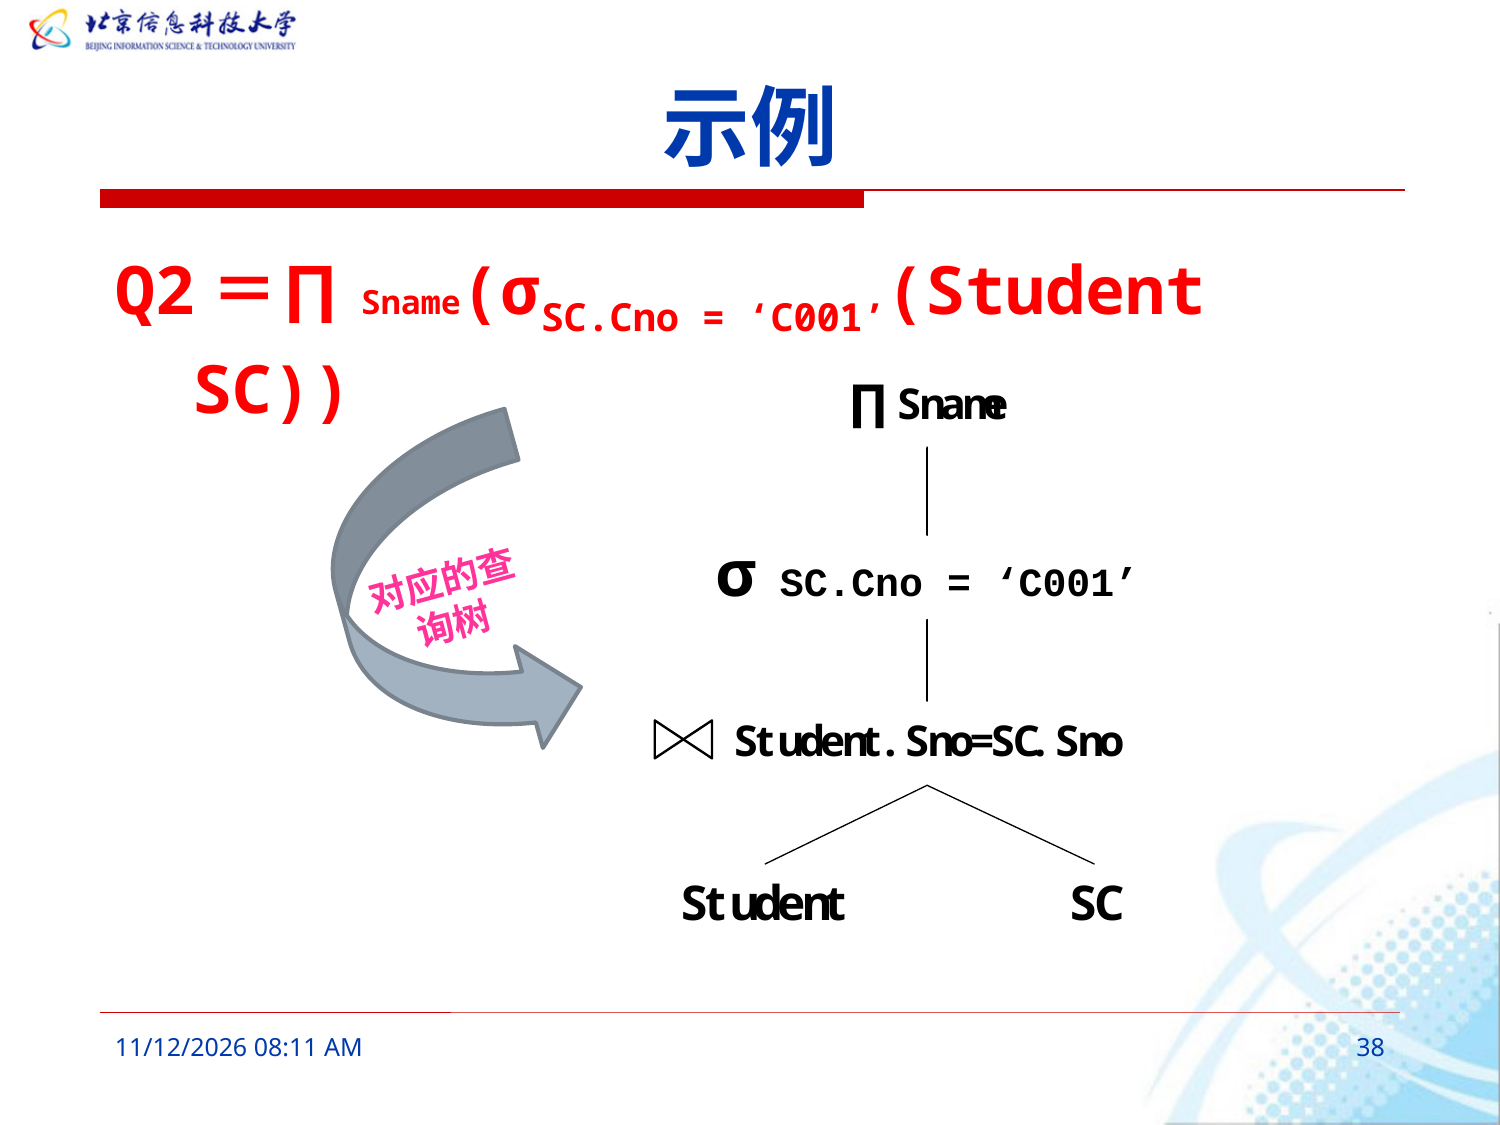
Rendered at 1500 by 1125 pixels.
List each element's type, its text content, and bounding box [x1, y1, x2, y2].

list Q2＝∏Sname(σSC.Cno = ‘C001’(Student SC)) [100, 231, 1387, 349]
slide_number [99, 1024, 432, 1103]
title 示例 [93, 49, 1407, 185]
picture [0, 1, 1500, 1125]
text_box 对应的查询树 [330, 406, 583, 750]
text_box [643, 355, 1176, 956]
slide_number 38 [1074, 1024, 1401, 1103]
